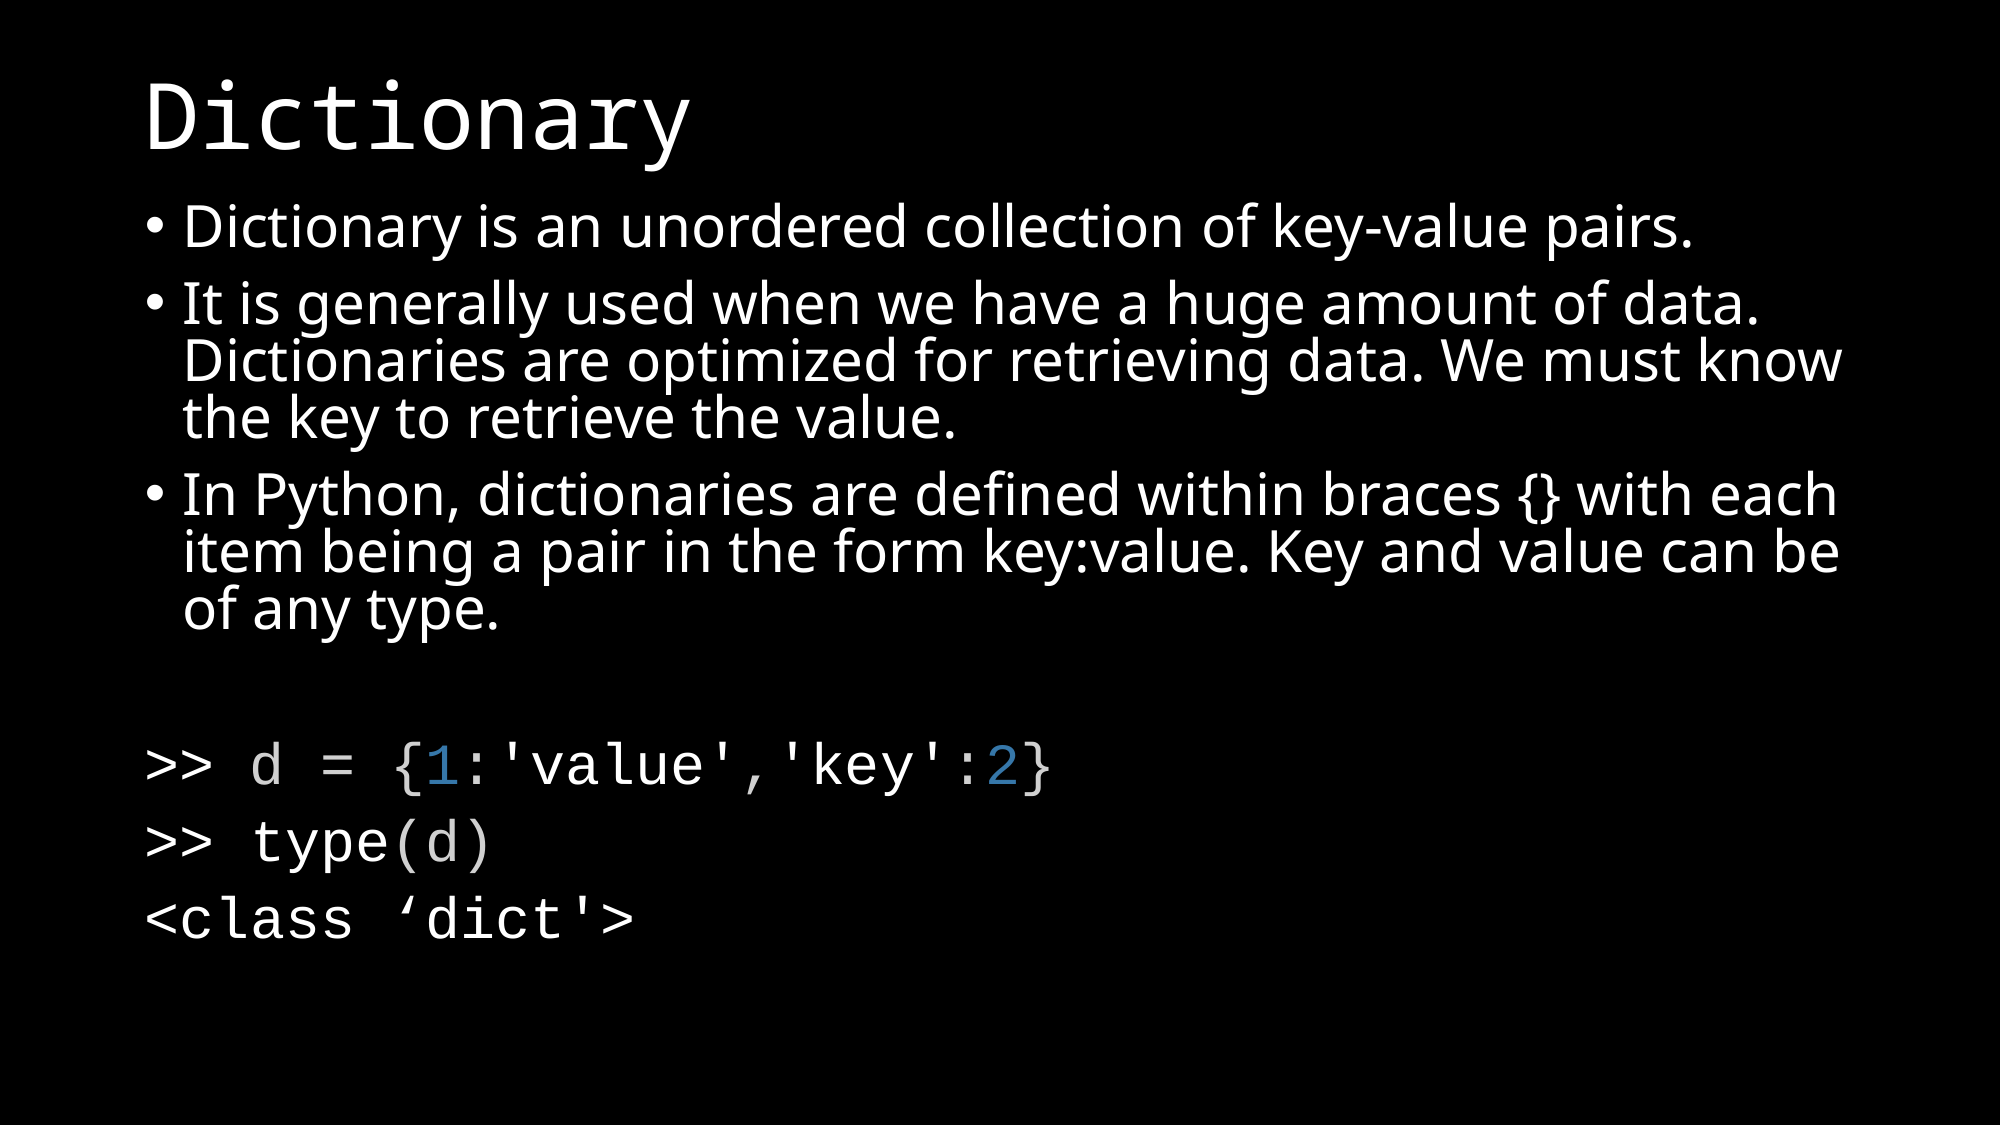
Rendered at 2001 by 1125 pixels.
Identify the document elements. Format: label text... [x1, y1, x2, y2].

title Dictionary [136, 10, 1863, 194]
list Dictionary is an unordered collection of key-value pairs. It is generally used when we have a huge amount of data. Dictionaries are optimized for retrieving data. We must know the key to retrieve the value. In Python, dictionaries are defined within braces {} with each item being a pair in the form key:value. Key and value can be of any type. >> d = {1:'value','key':2} >> type(d) <class ‘dict'> [136, 194, 1863, 1014]
